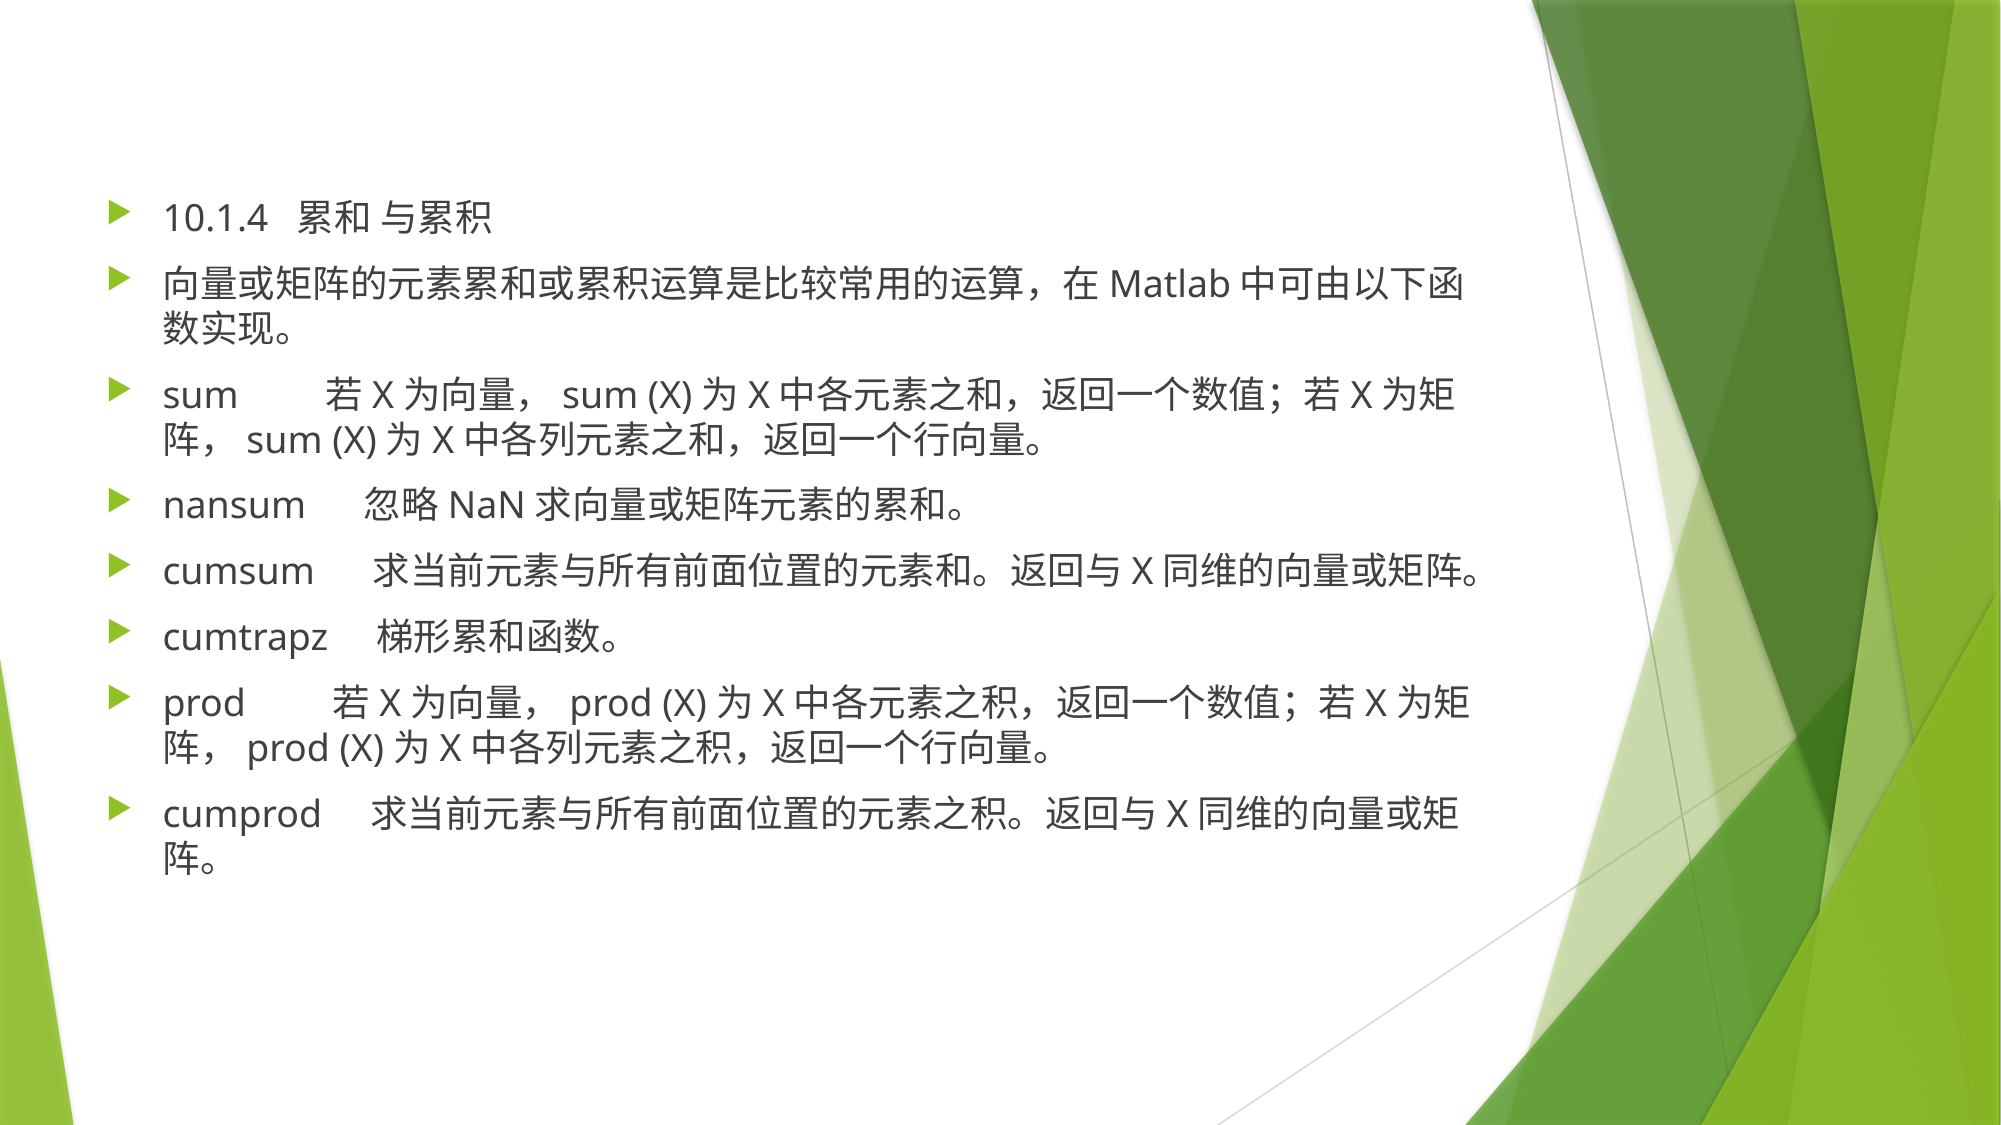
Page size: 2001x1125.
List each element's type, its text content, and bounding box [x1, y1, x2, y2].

list 10.1.4 累和 与累积 向量或矩阵的元素累和或累积运算是比较常用的运算，在Matlab中可由以下函数实现。 sum 若X为向量，sum (X)为X中各元素之和，返回一个数值；若X为矩阵，sum (X)为X中各列元素之和，返回一个行向量。 nansum 忽略NaN求向量或矩阵元素的累和。 cumsum 求当前元素与所有前面位置的元素和。返回与X同维的向量或矩阵。 cumtrapz 梯形累和函数。 prod 若X为向量，prod (X)为X中各元素之积，返回一个数值；若X为矩阵，prod (X)为X中各列元素之积，返回一个行向量。 cumprod 求当前元素与所有前面位置的元素之积。返回与X同维的向量或矩阵。 [90, 186, 1502, 911]
